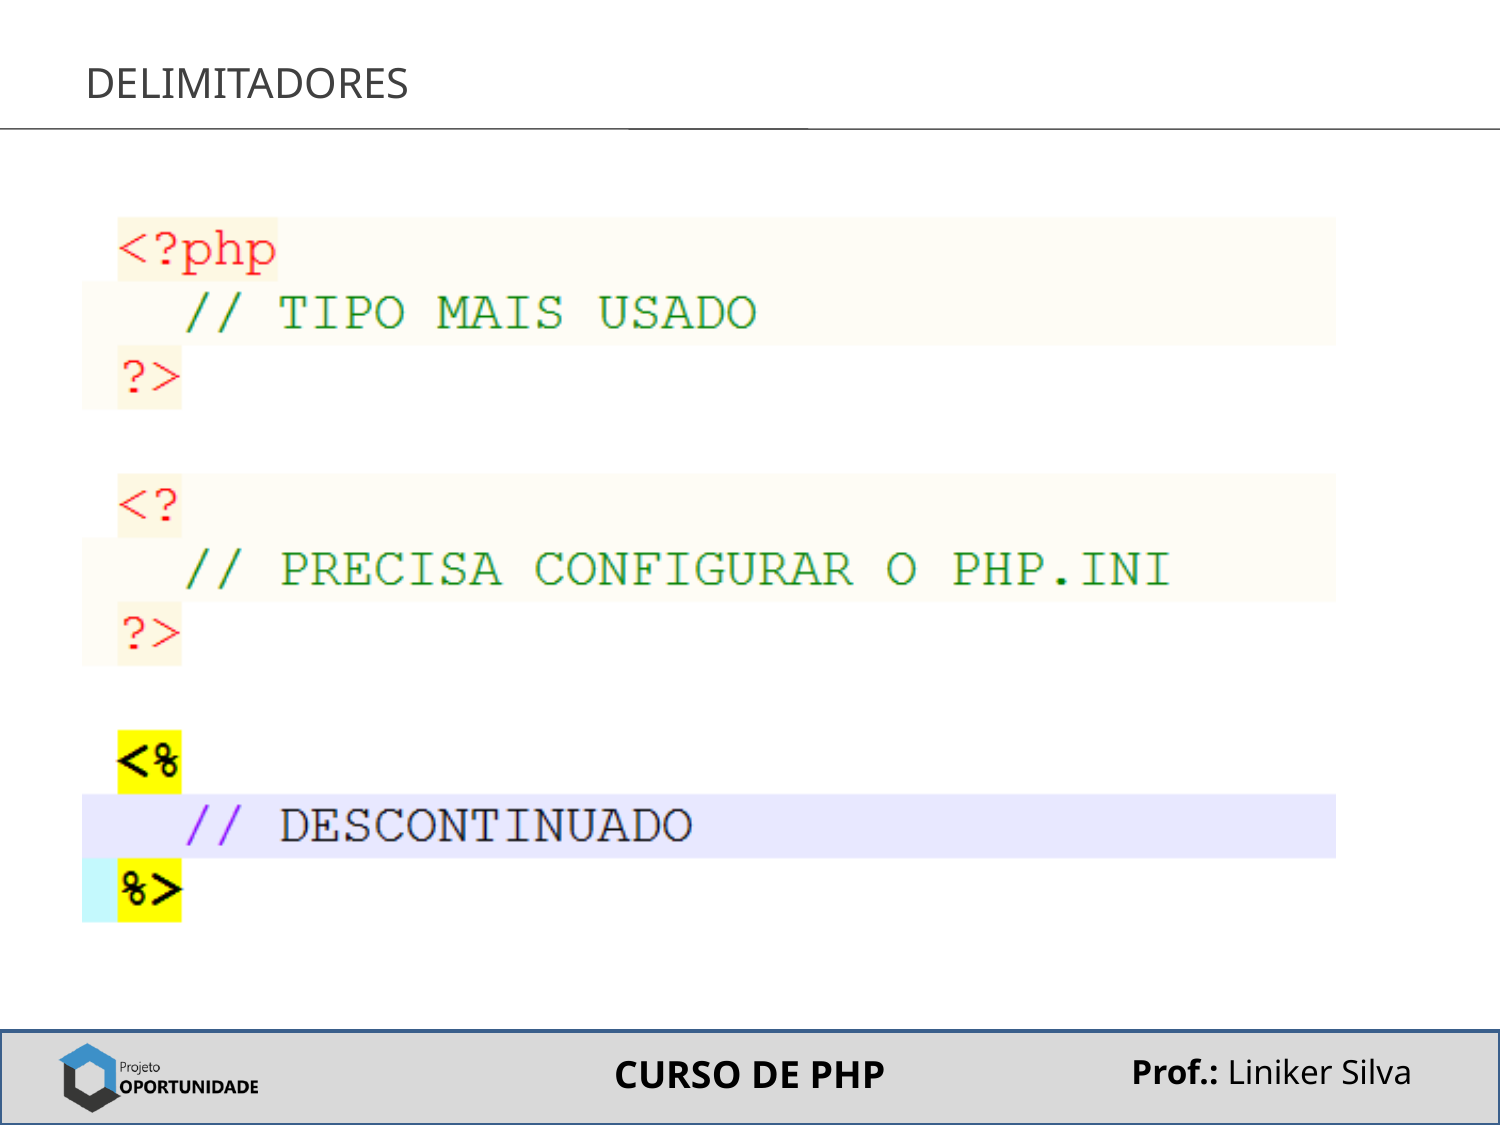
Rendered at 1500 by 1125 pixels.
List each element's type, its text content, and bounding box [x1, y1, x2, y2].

title DELIMITADORES [70, 46, 1454, 118]
picture [81, 175, 1337, 987]
text_box CURSO DE PHP [599, 1043, 901, 1104]
picture [58, 1042, 258, 1114]
text_box Prof.: Liniker Silva [1116, 1043, 1428, 1098]
text_box [0, 1029, 1500, 1125]
